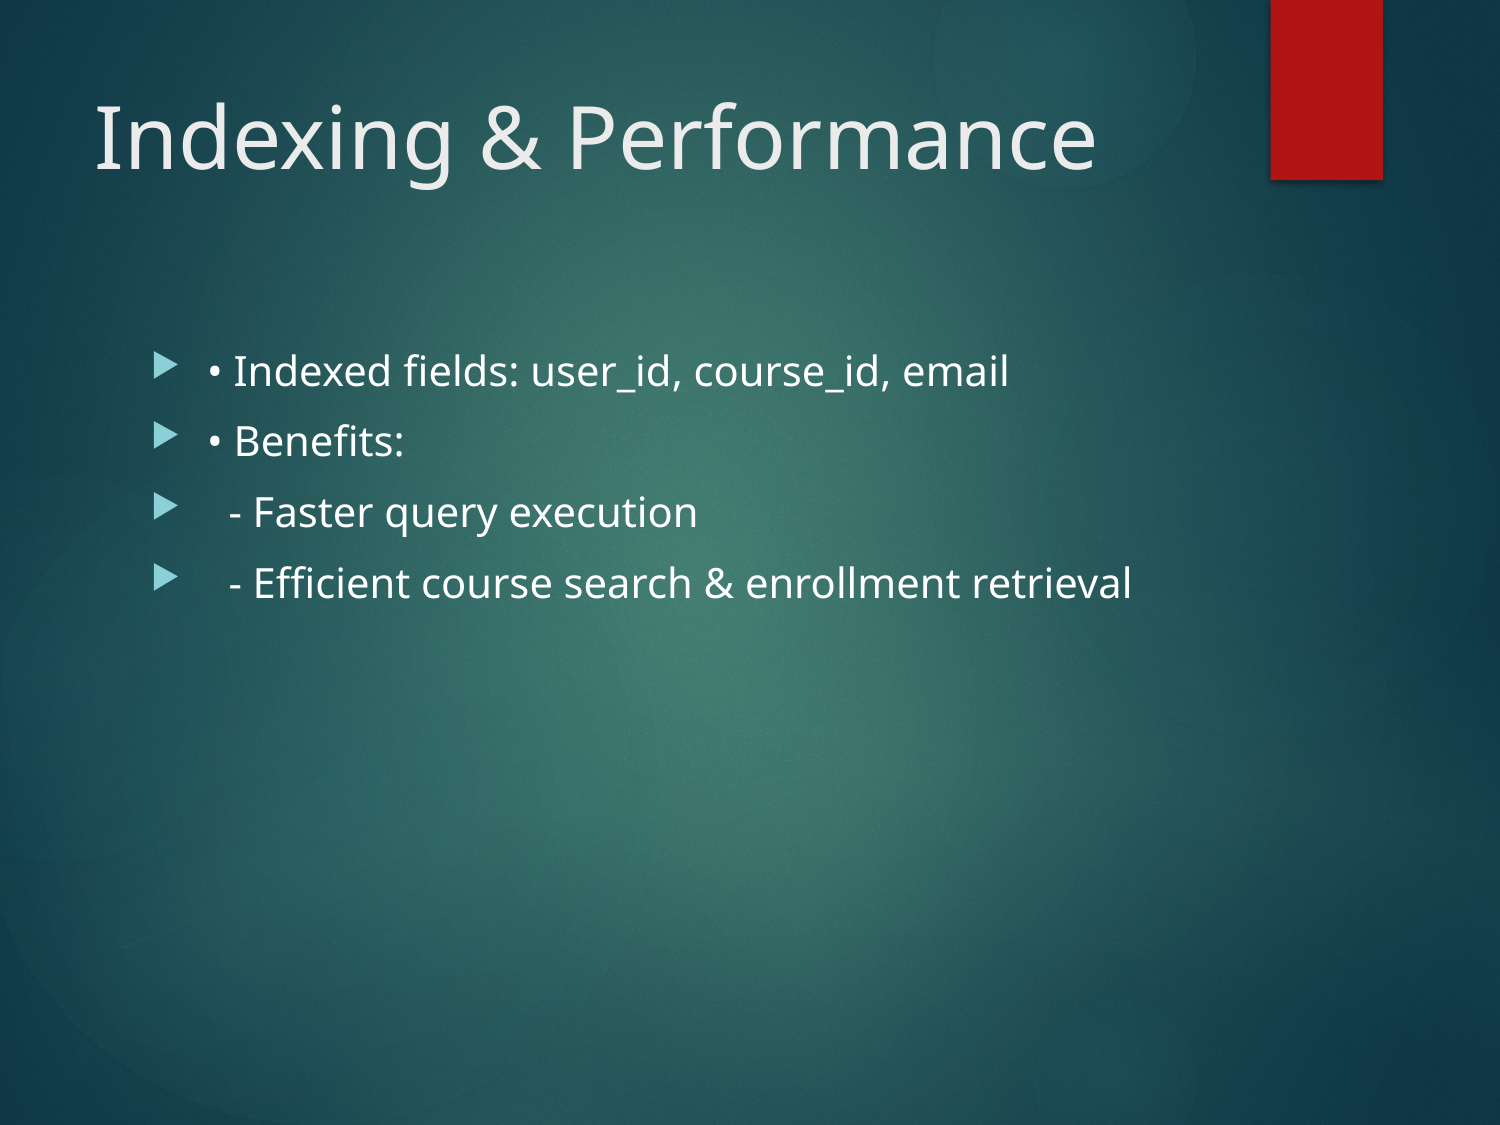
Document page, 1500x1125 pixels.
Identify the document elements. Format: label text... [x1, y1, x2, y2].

list • Indexed fields: user_id, course_id, email • Benefits: - Faster query execution - Efficient course search & enrollment retrieval [135, 336, 1237, 1025]
title Indexing & Performance [79, 74, 1237, 304]
